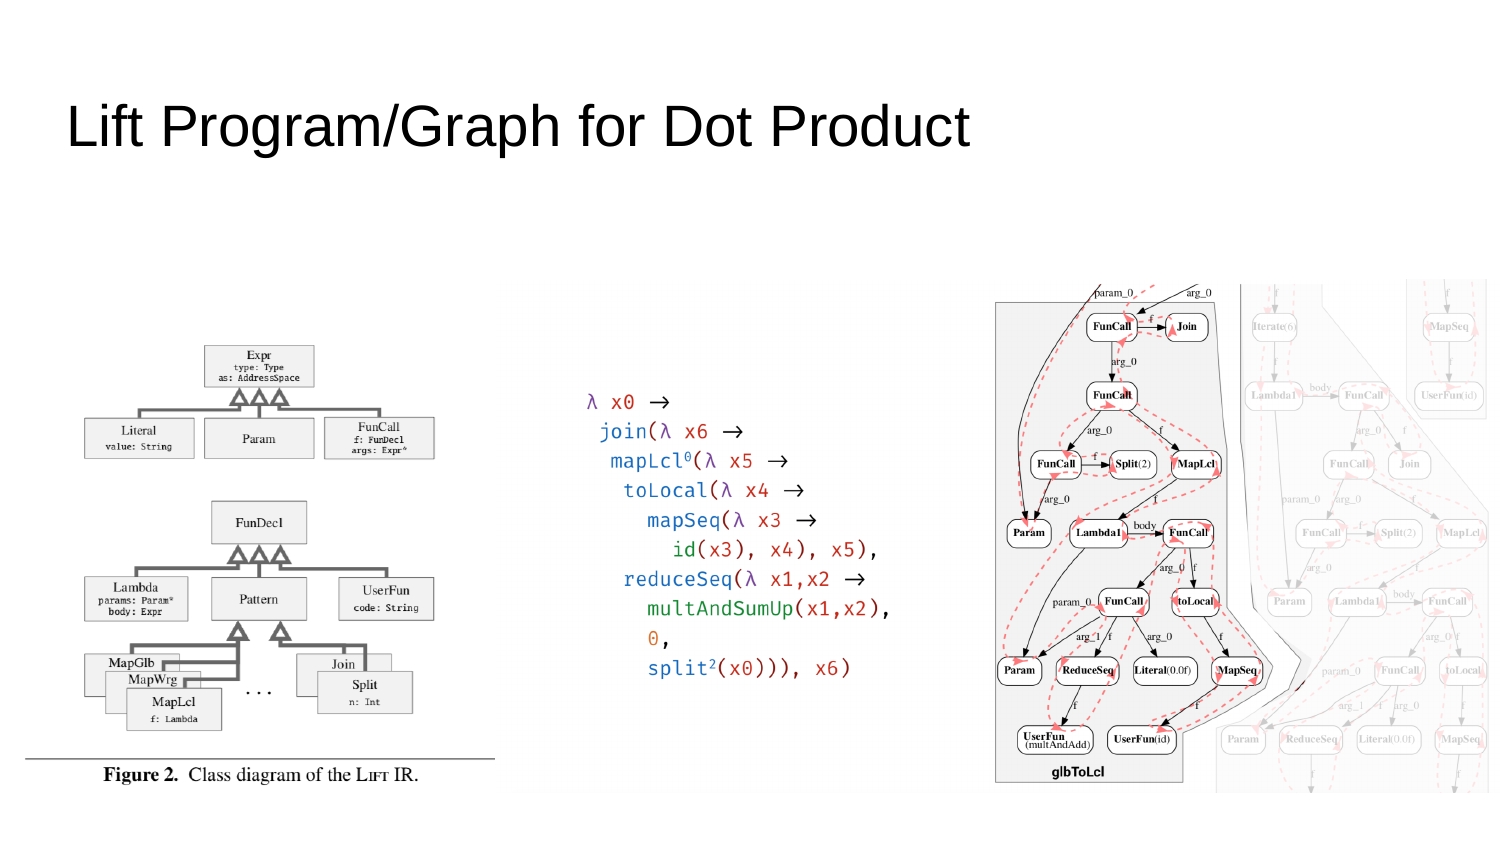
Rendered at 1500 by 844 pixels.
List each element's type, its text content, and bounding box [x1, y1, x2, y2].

picture [0, 279, 1500, 793]
title Lift Program/Graph for Dot Product [51, 72, 1449, 167]
